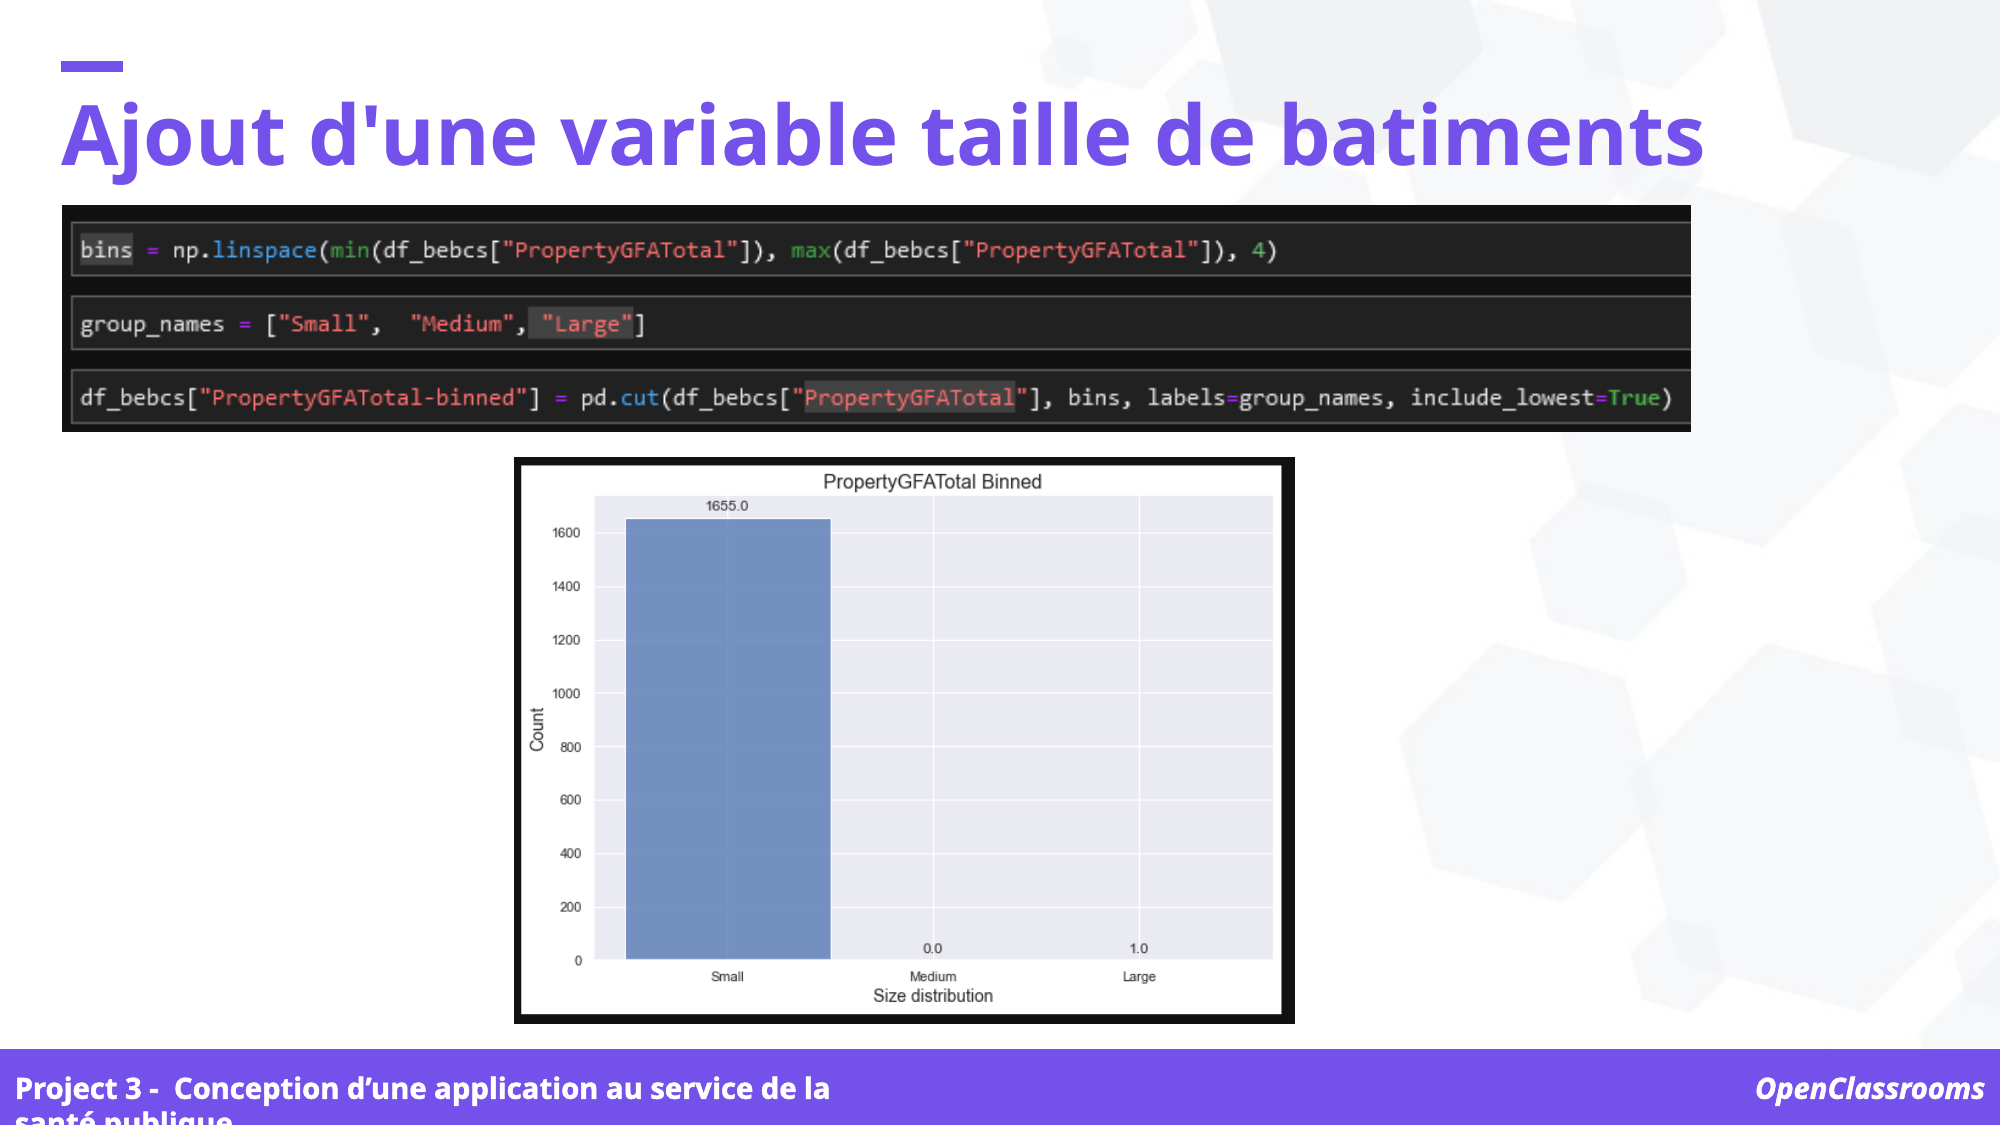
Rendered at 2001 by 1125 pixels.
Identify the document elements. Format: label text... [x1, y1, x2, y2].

text_box Ajout d'une variable taille de batiments [45, 70, 2000, 206]
picture [0, 0, 2001, 1125]
text_box Project 3 - Conception d’une application au service de la santé publique [0, 1062, 929, 1125]
text_box OpenClassrooms [1729, 1062, 2000, 1112]
text_box [0, 1049, 2000, 1125]
text_box [61, 61, 123, 72]
